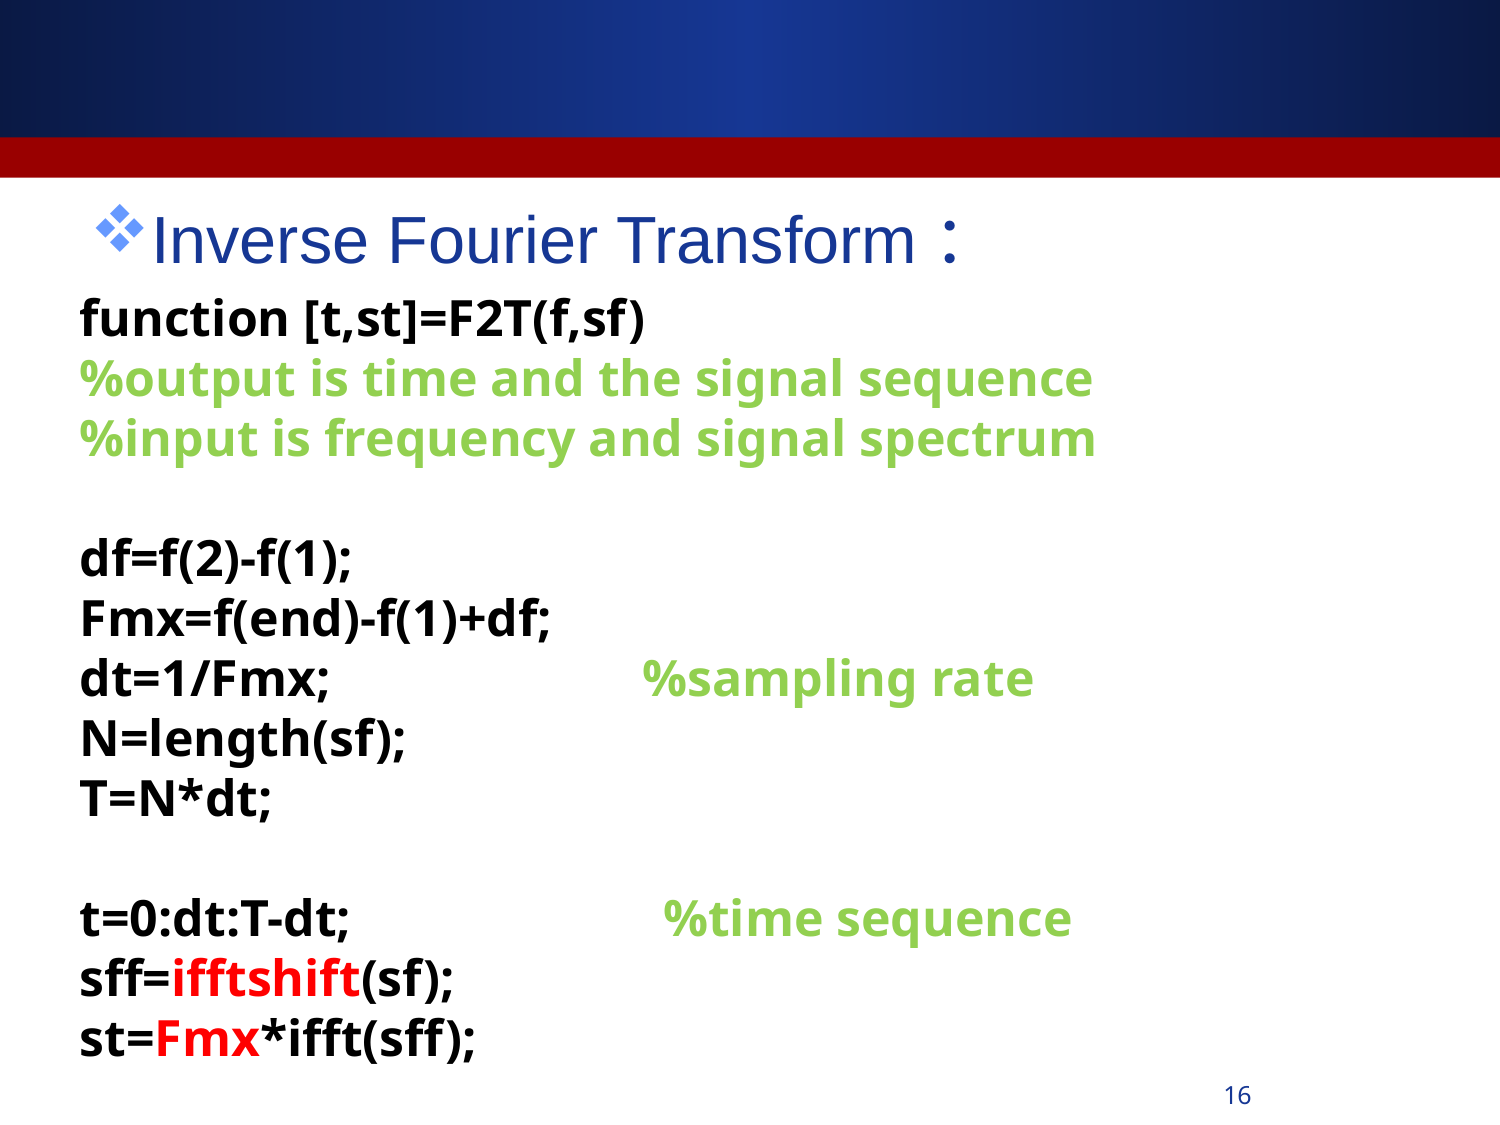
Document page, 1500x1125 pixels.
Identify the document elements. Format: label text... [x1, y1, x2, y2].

slide_number 16 [1062, 1074, 1413, 1125]
list Inverse Fourier Transform： [75, 189, 1425, 278]
text_box function [t,st]=F2T(f,sf) %output is time and the signal sequence %input is frequency and signal spectrum df=f(2)-f(1); Fmx=f(end)-f(1)+df; dt=1/Fmx; %sampling rate N=length(sf); T=N*dt; t=0:dt:T-dt; %time sequence sff=ifftshift(sf); st=Fmx*ifft(sff); [64, 278, 1447, 1074]
